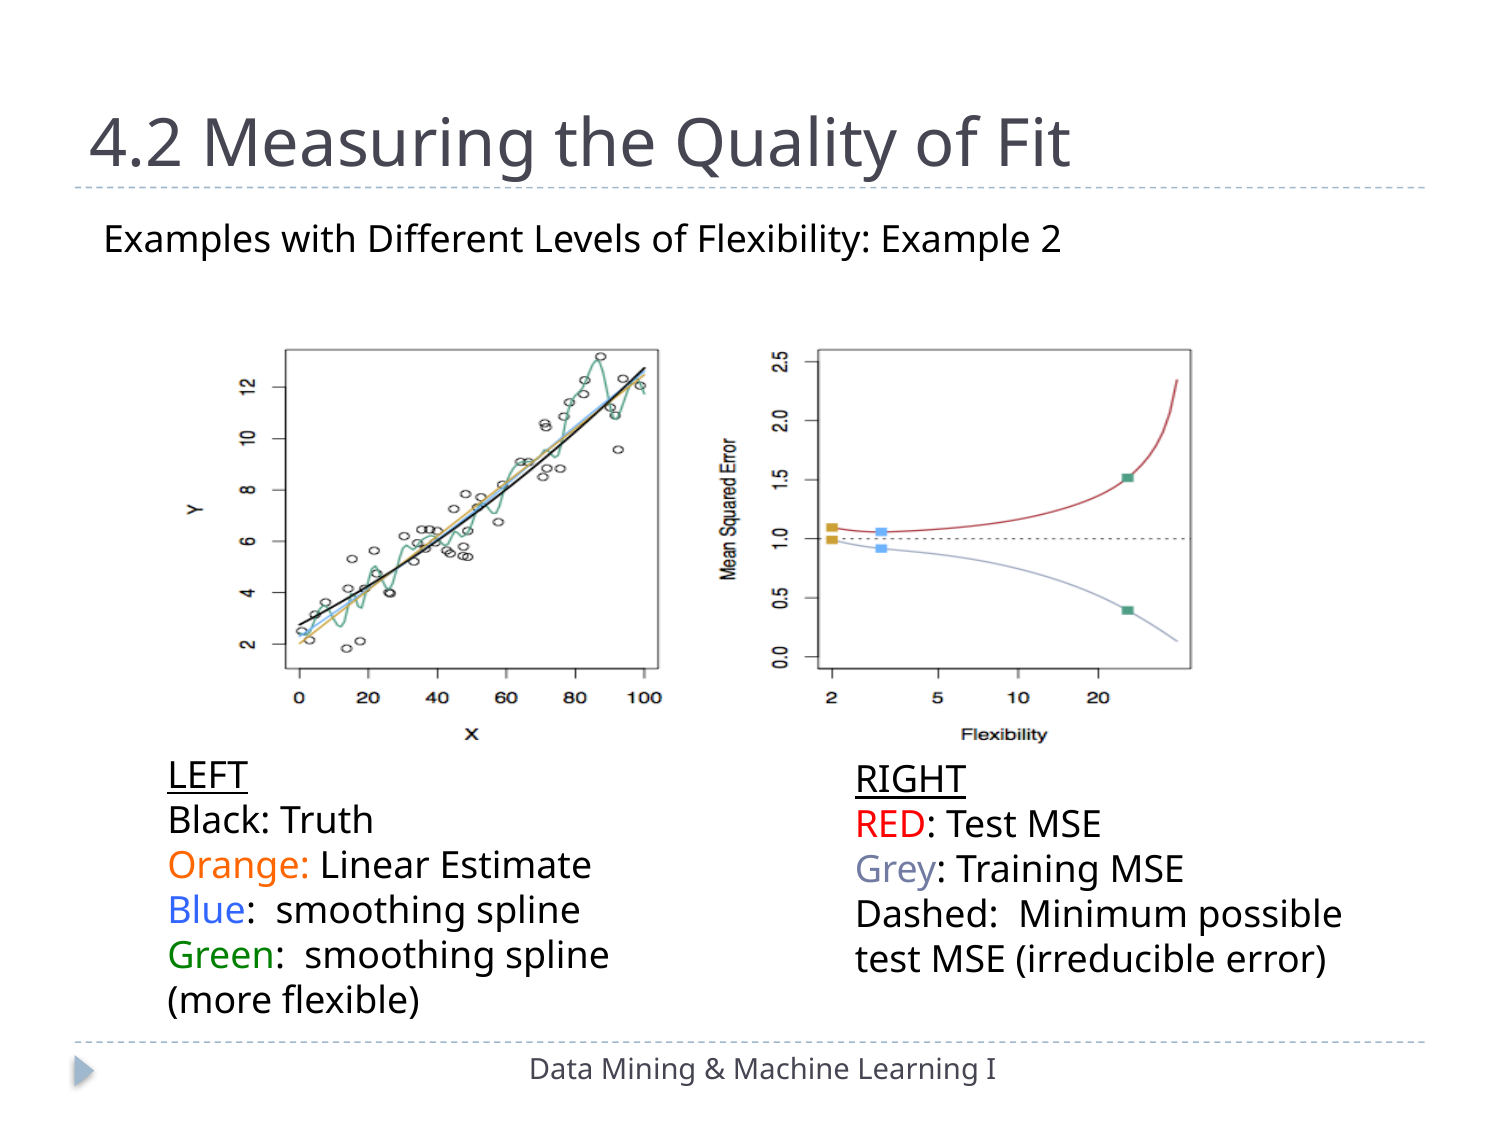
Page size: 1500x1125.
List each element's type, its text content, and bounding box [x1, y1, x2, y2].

text_box Examples with Different Levels of Flexibility: Example 2 [88, 208, 1176, 268]
footer Data Mining & Machine Learning I [475, 1042, 1051, 1103]
picture [152, 312, 1288, 763]
text_box RIGHT RED: Test MSE Grey: Training MSE Dashed: Minimum possible test MSE (irreducible error) [840, 748, 1403, 988]
text_box LEFT Black: Truth Orange: Linear Estimate Blue: smoothing spline Green: smoothing spline (more flexible) [152, 775, 715, 1029]
title 4.2 Measuring the Quality of Fit [75, 24, 1425, 188]
